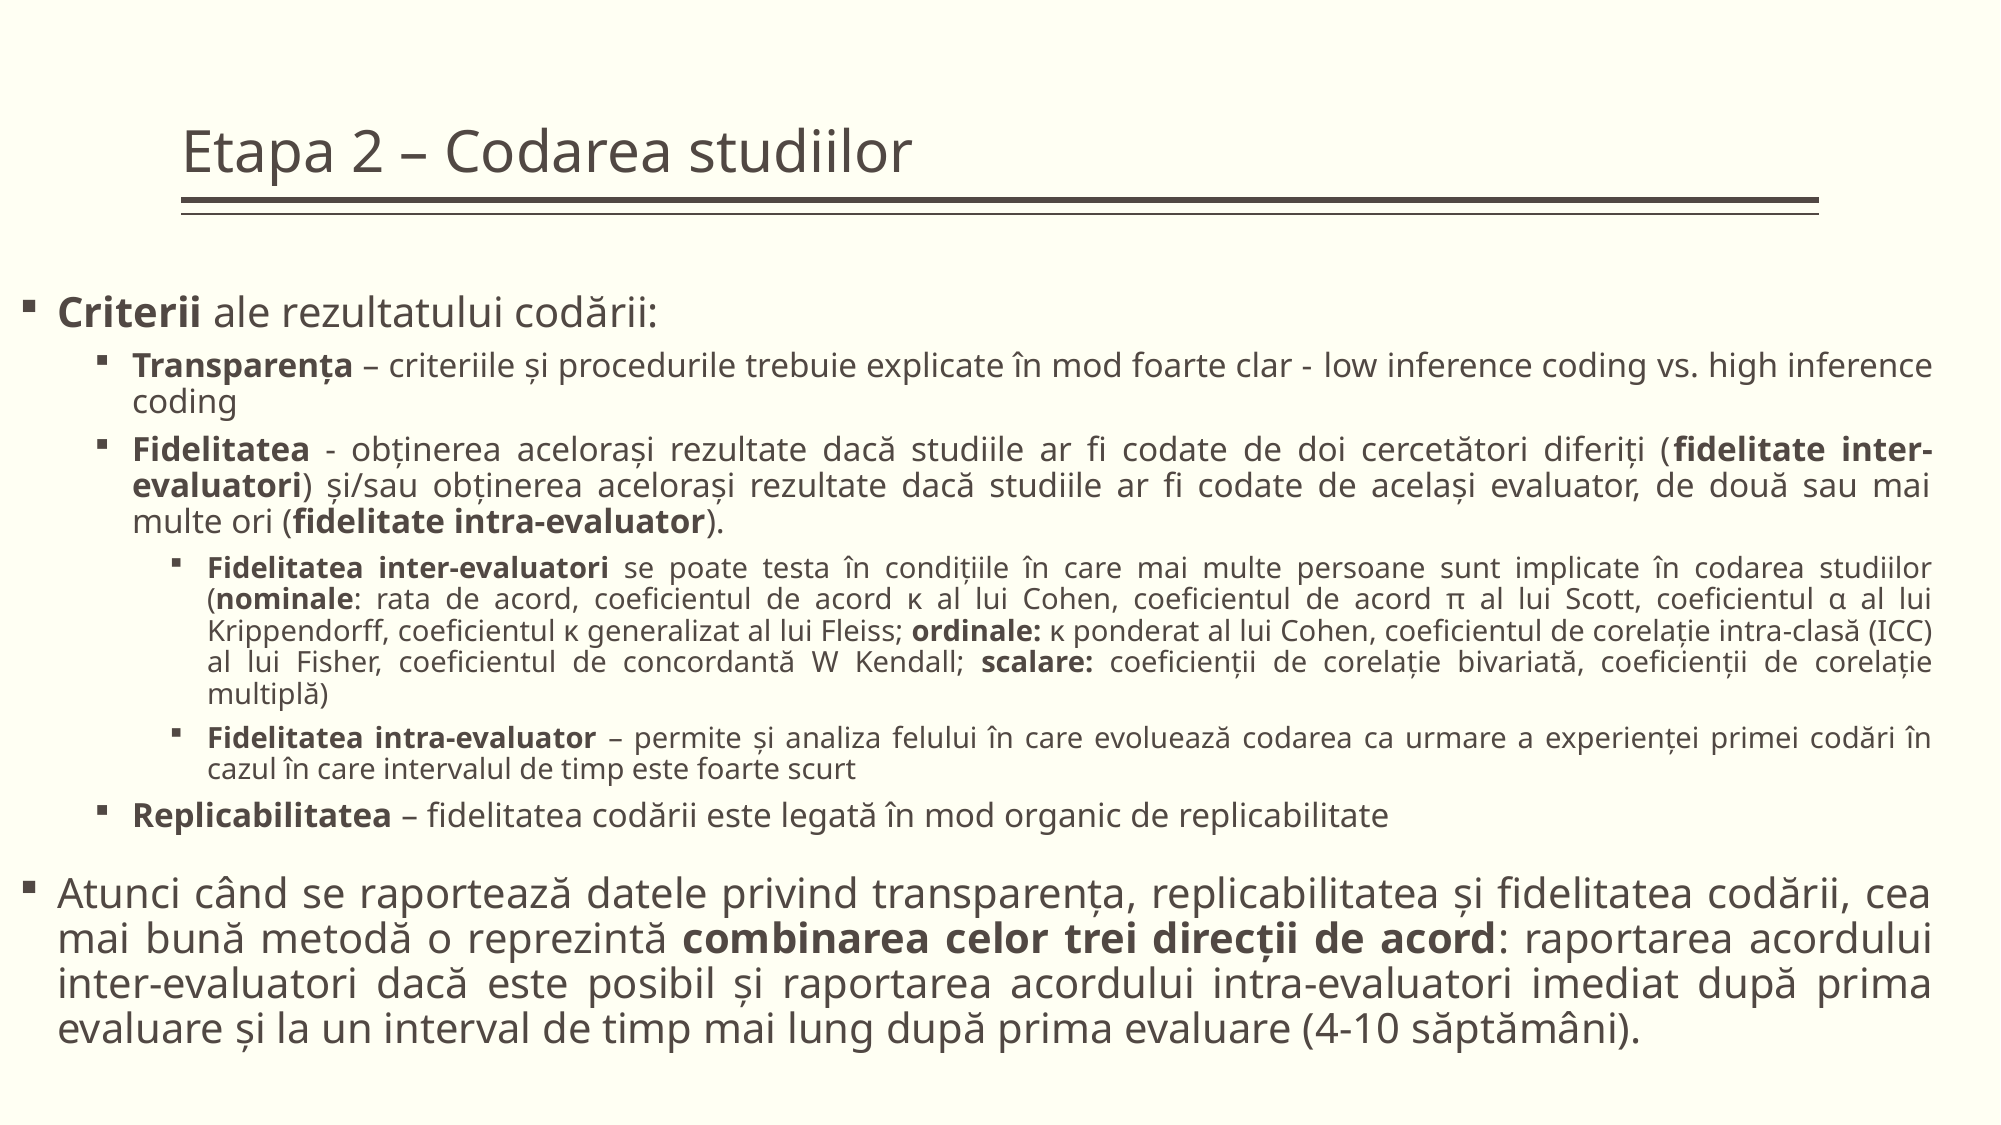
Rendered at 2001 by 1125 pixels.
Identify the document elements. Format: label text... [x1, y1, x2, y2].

list Criterii ale rezultatului codării: Transparența – criteriile și procedurile trebuie explicate în mod foarte clar - low inference coding vs. high inference coding Fidelitatea - obținerea acelorași rezultate dacă studiile ar fi codate de doi cercetători diferiți (fidelitate inter-evaluatori) și/sau obținerea acelorași rezultate dacă studiile ar fi codate de același evaluator, de două sau mai multe ori (fidelitate intra-evaluator). Fidelitatea inter-evaluatori se poate testa în condițiile în care mai multe persoane sunt implicate în codarea studiilor (nominale: rata de acord, coeficientul de acord κ al lui Cohen, coeficientul de acord π al lui Scott, coeficientul α al lui Krippendorff, coeficientul κ generalizat al lui Fleiss; ordinale: κ ponderat al lui Cohen, coeficientul de corelație intra-clasă (ICC) al lui Fisher, coeficientul de concordantă W Kendall; scalare: coeficienții de corelație bivariată, coeficienții de corelație multiplă) Fidelitatea intra-evaluator – permite și analiza felului în care evoluează codarea ca urmare a experienței primei codări în cazul în care intervalul de timp este foarte scurt Replicabilitatea – fidelitatea codării este legată în mod organic de replicabilitate Atunci când se raportează datele privind transparența, replicabilitatea și fidelitatea codării, cea mai bună metodă o reprezintă combinarea celor trei direcții de acord: raportarea acordului inter-evaluatori dacă este posibil și raportarea acordului intra-evaluatori imediat după prima evaluare și la un interval de timp mai lung după prima evaluare (4-10 săptămâni). [19, 283, 1934, 1110]
title Etapa 2 – Codarea studiilor [181, 12, 1819, 193]
